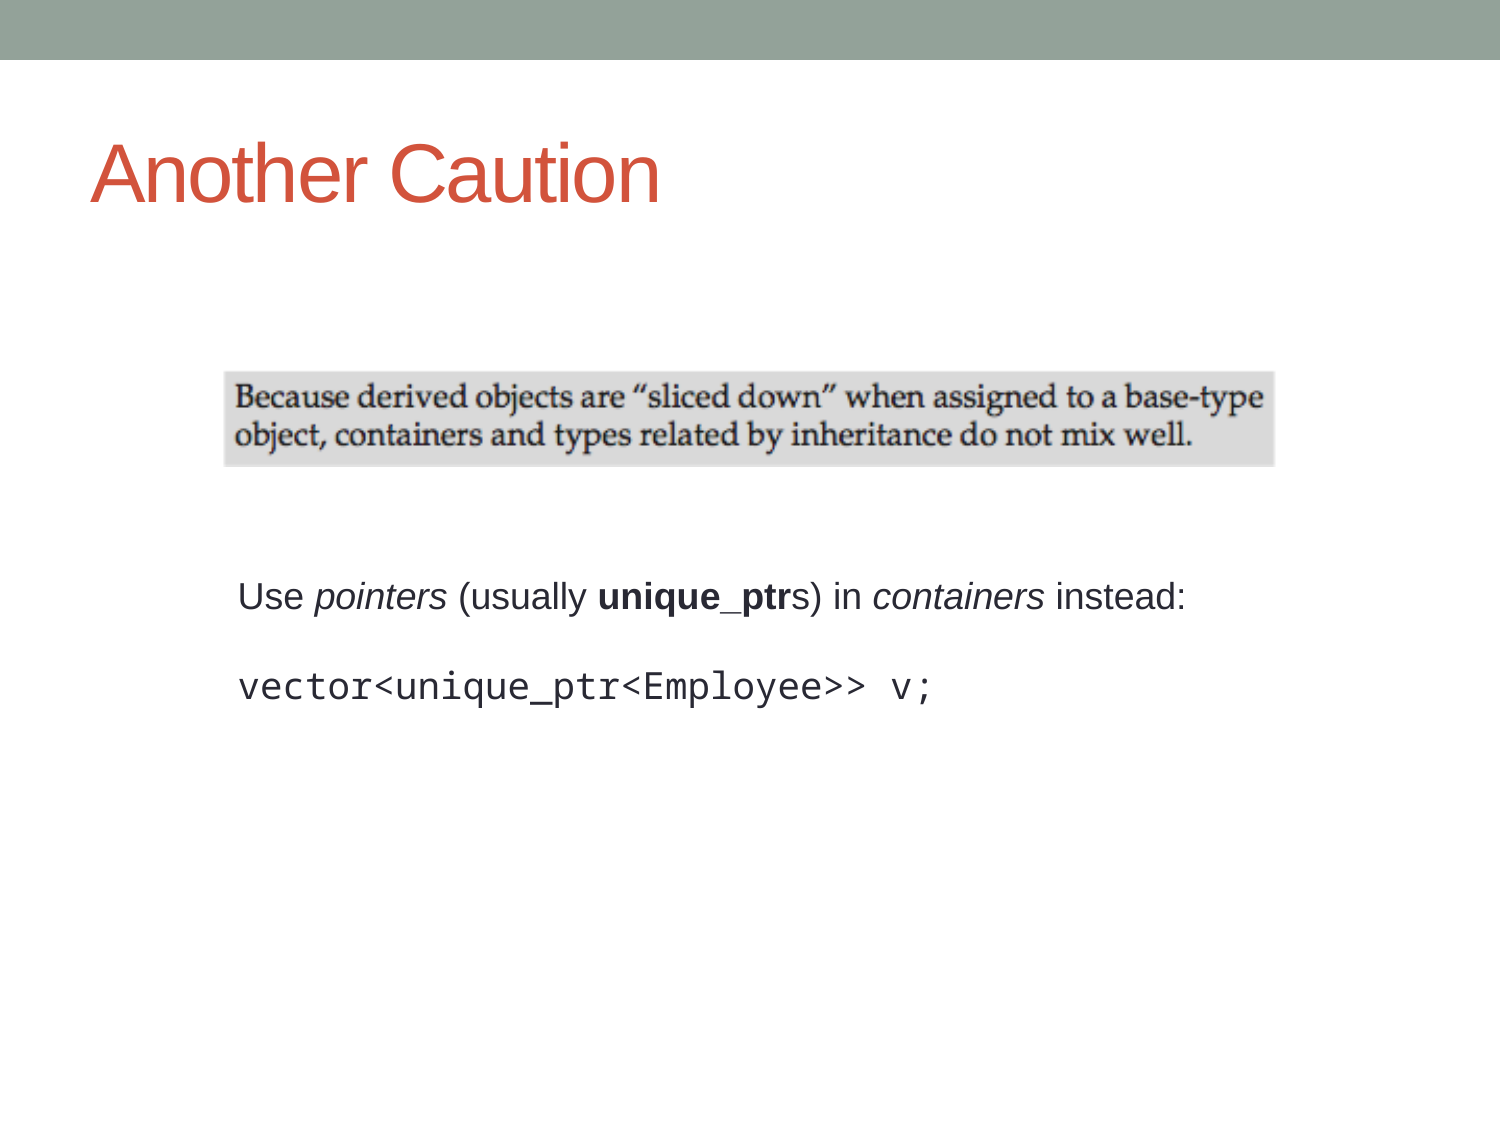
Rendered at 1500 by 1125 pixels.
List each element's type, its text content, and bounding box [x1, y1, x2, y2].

picture [222, 370, 1278, 467]
text_box Use pointers (usually unique_ptrs) in containers instead: vector<unique_ptr<Employee>> v; [222, 564, 1278, 715]
title Another Caution [75, 87, 1425, 250]
